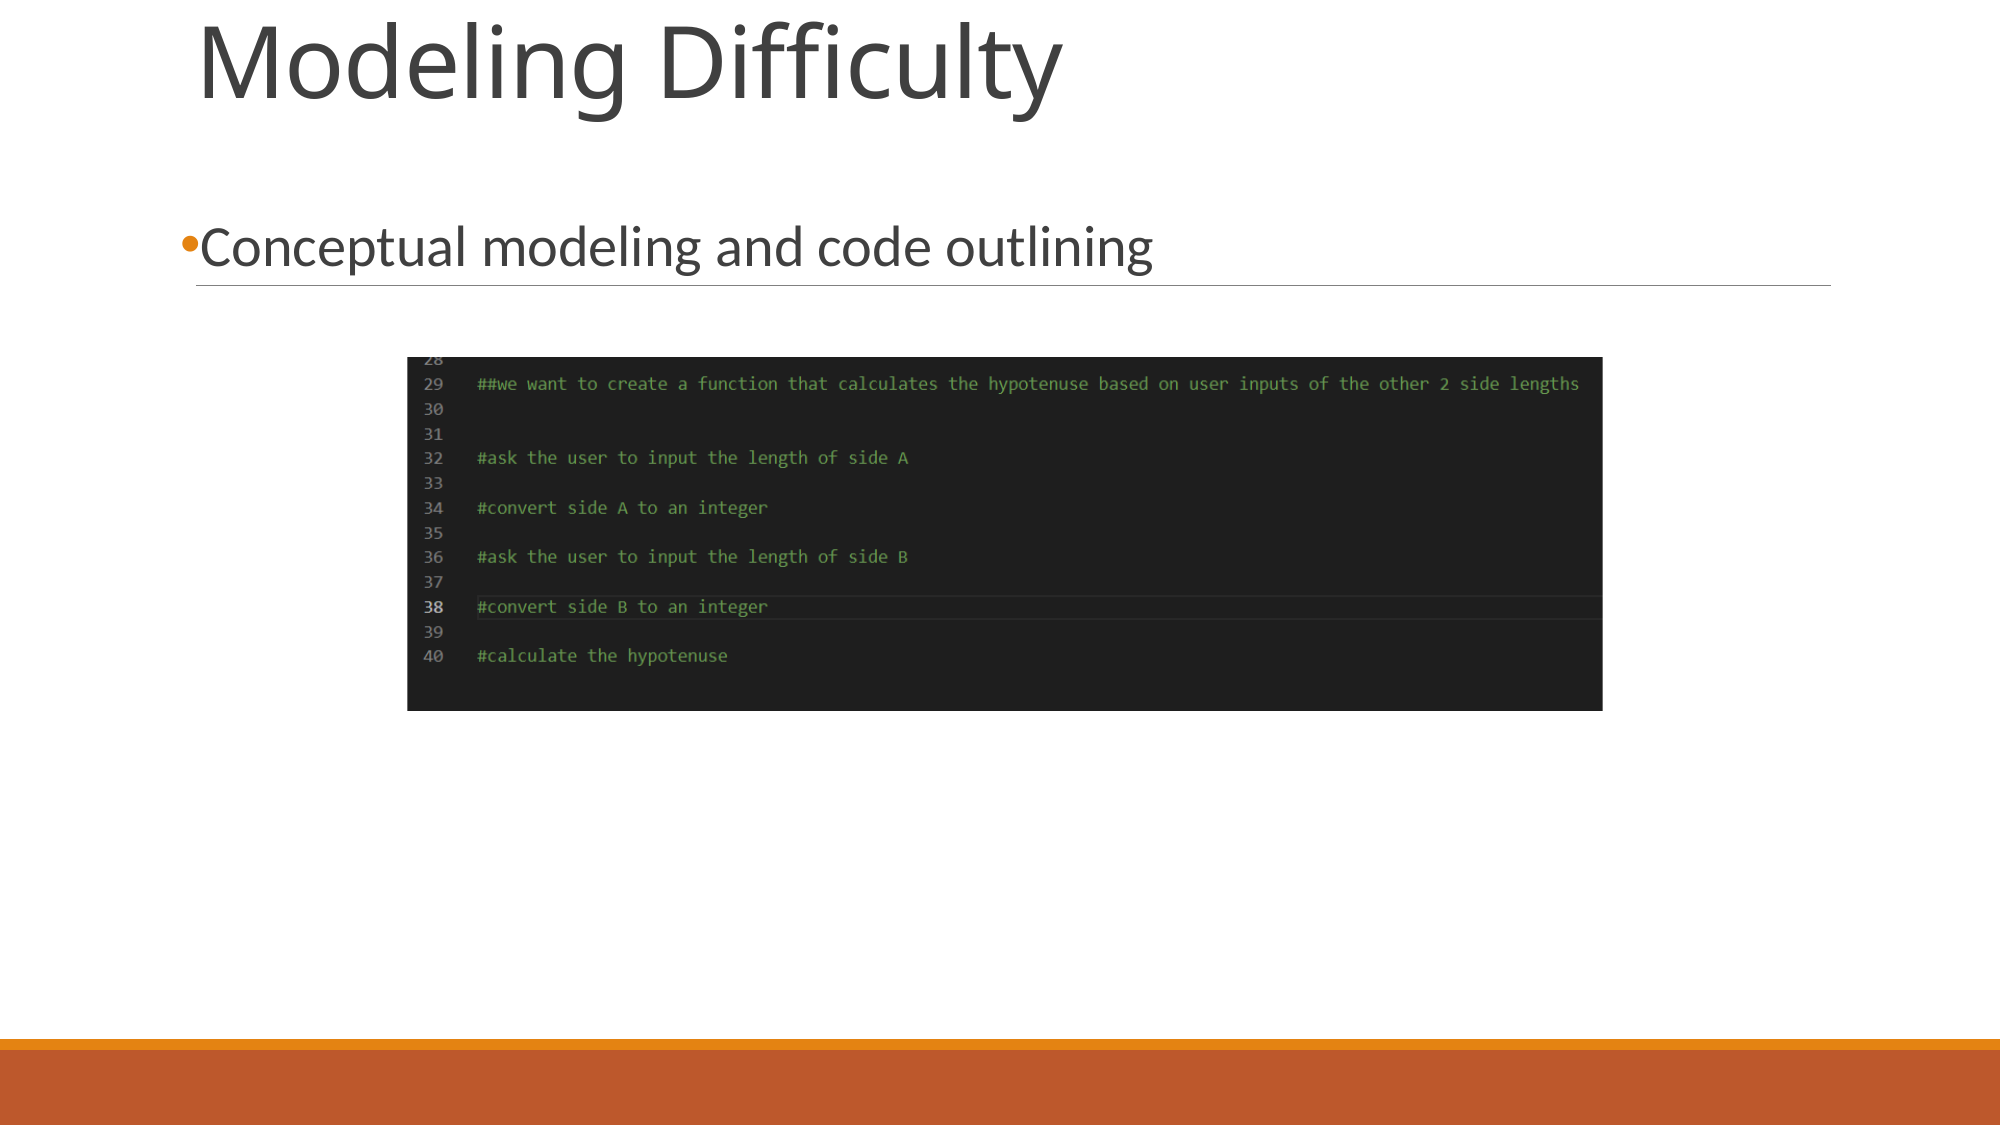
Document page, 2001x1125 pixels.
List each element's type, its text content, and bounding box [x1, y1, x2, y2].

picture [406, 356, 1604, 711]
title Modeling Difficulty [180, 0, 1830, 127]
list Conceptual modeling and code outlining [180, 208, 1882, 860]
